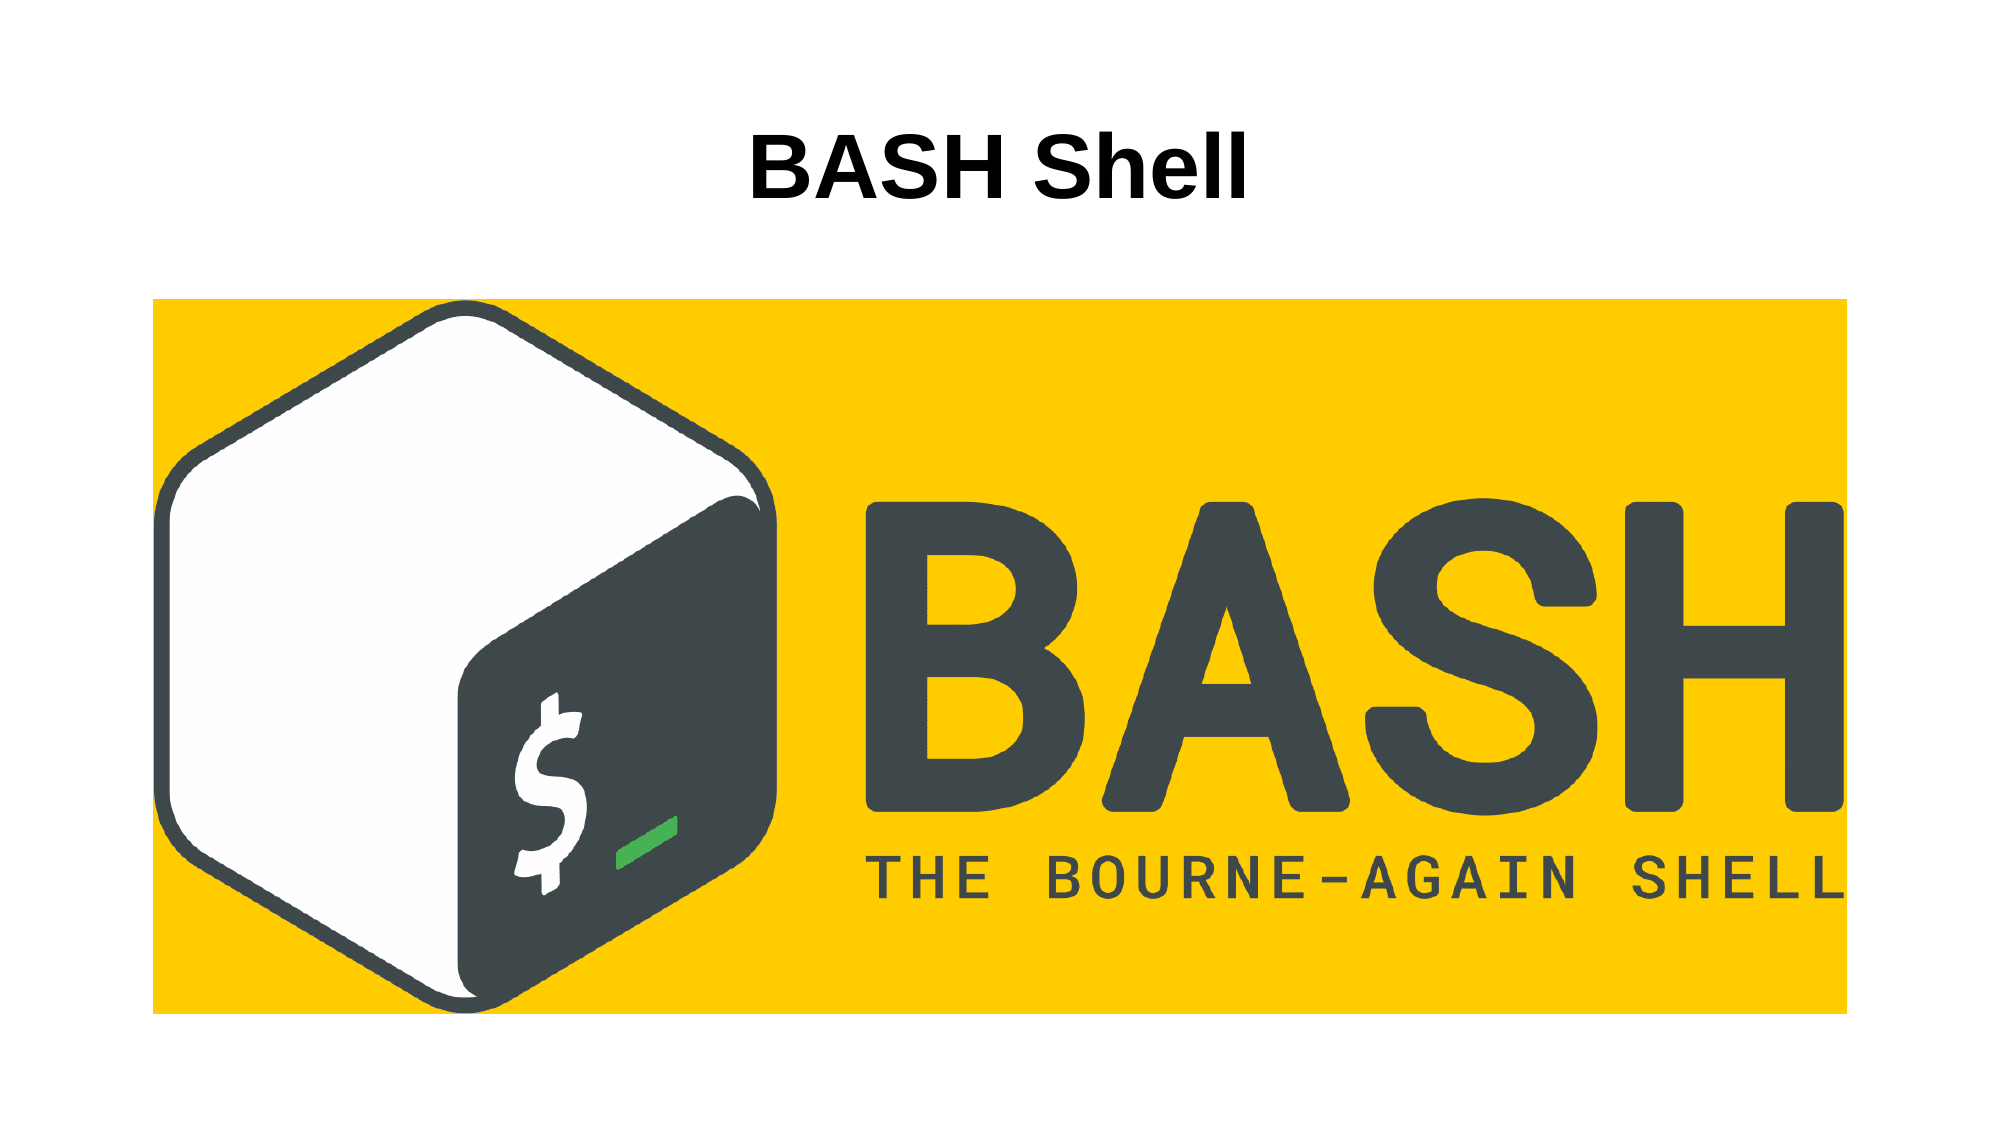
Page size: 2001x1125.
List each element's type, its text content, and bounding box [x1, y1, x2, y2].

title BASH Shell [137, 59, 1863, 278]
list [153, 299, 1847, 1014]
